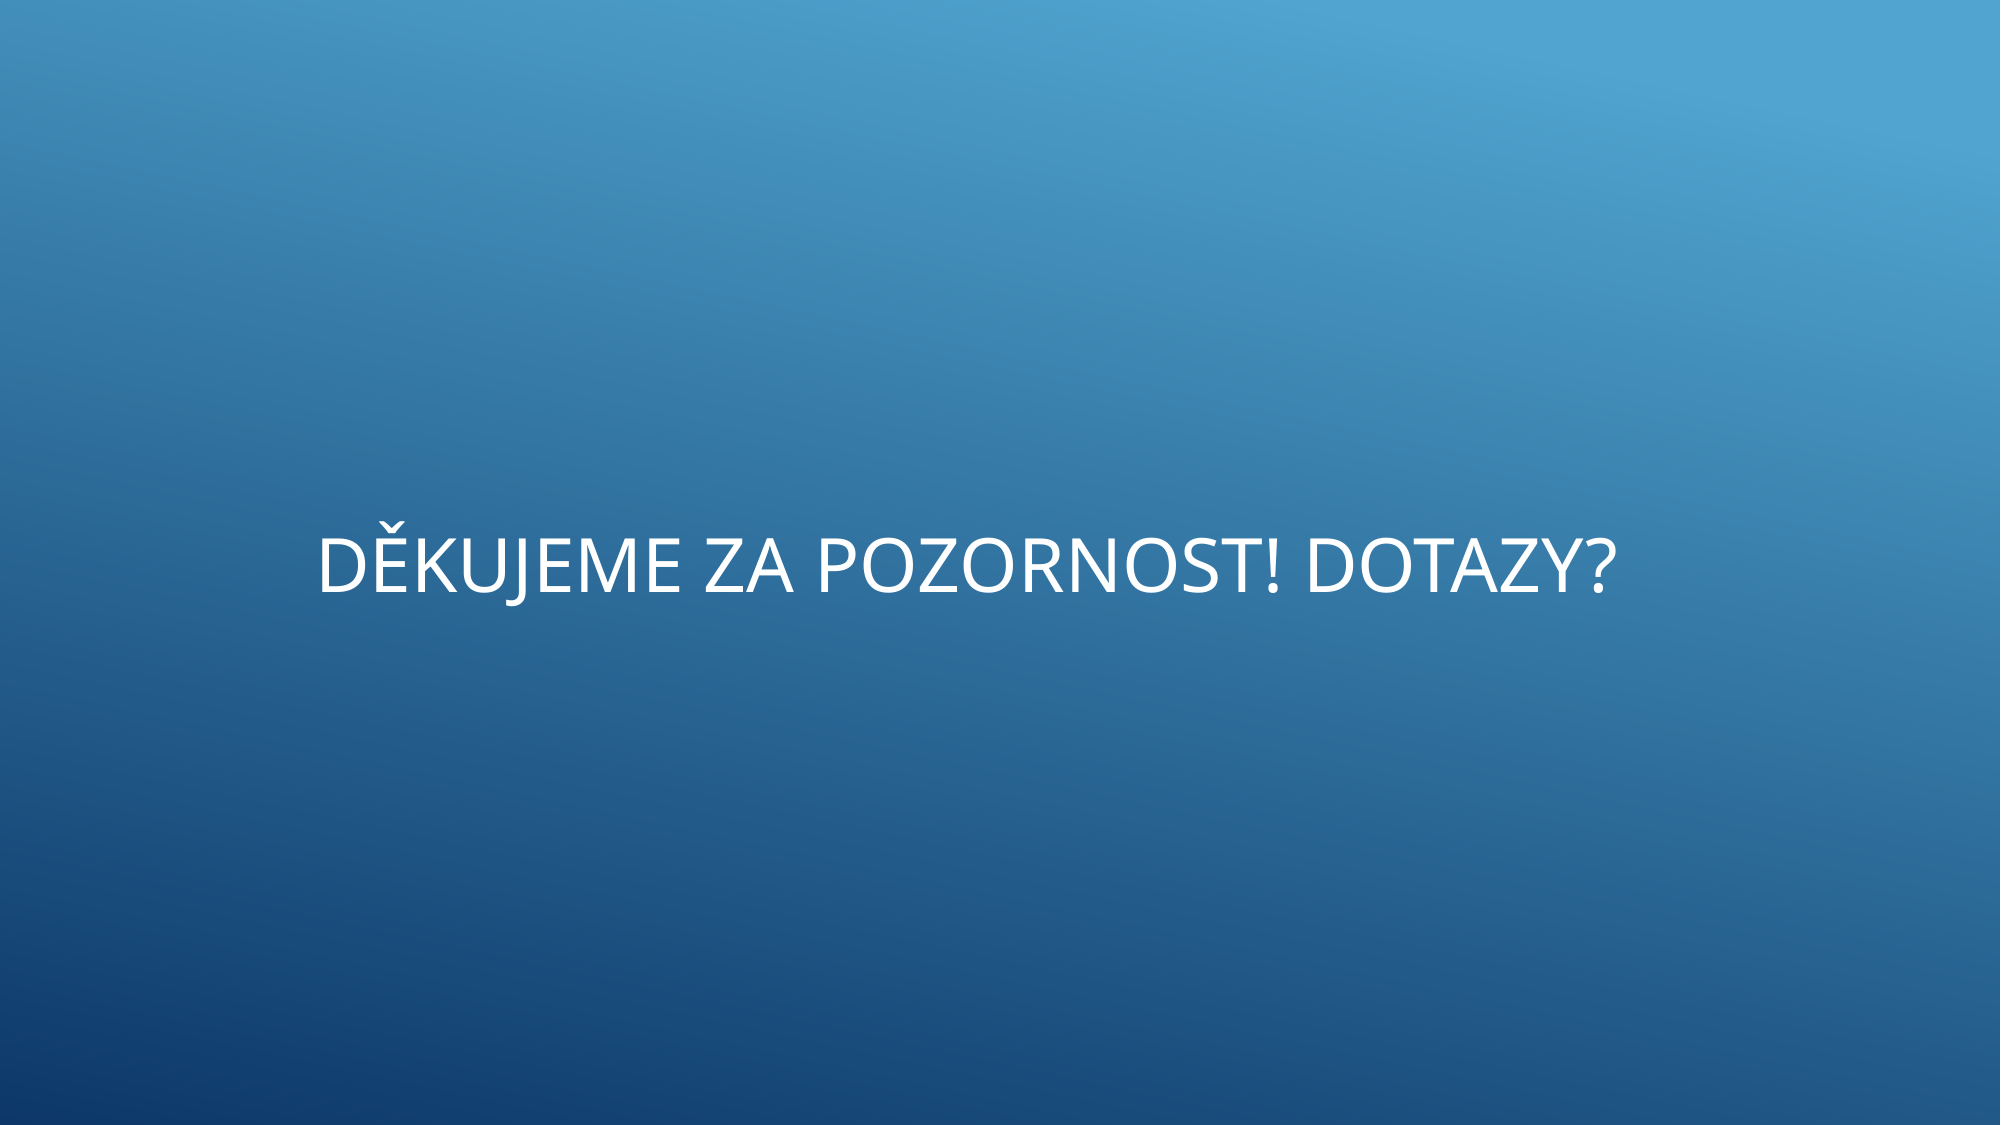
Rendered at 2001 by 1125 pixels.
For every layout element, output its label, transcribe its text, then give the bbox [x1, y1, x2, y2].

title Děkujeme za pozornost! Dotazy? [300, 438, 1700, 687]
